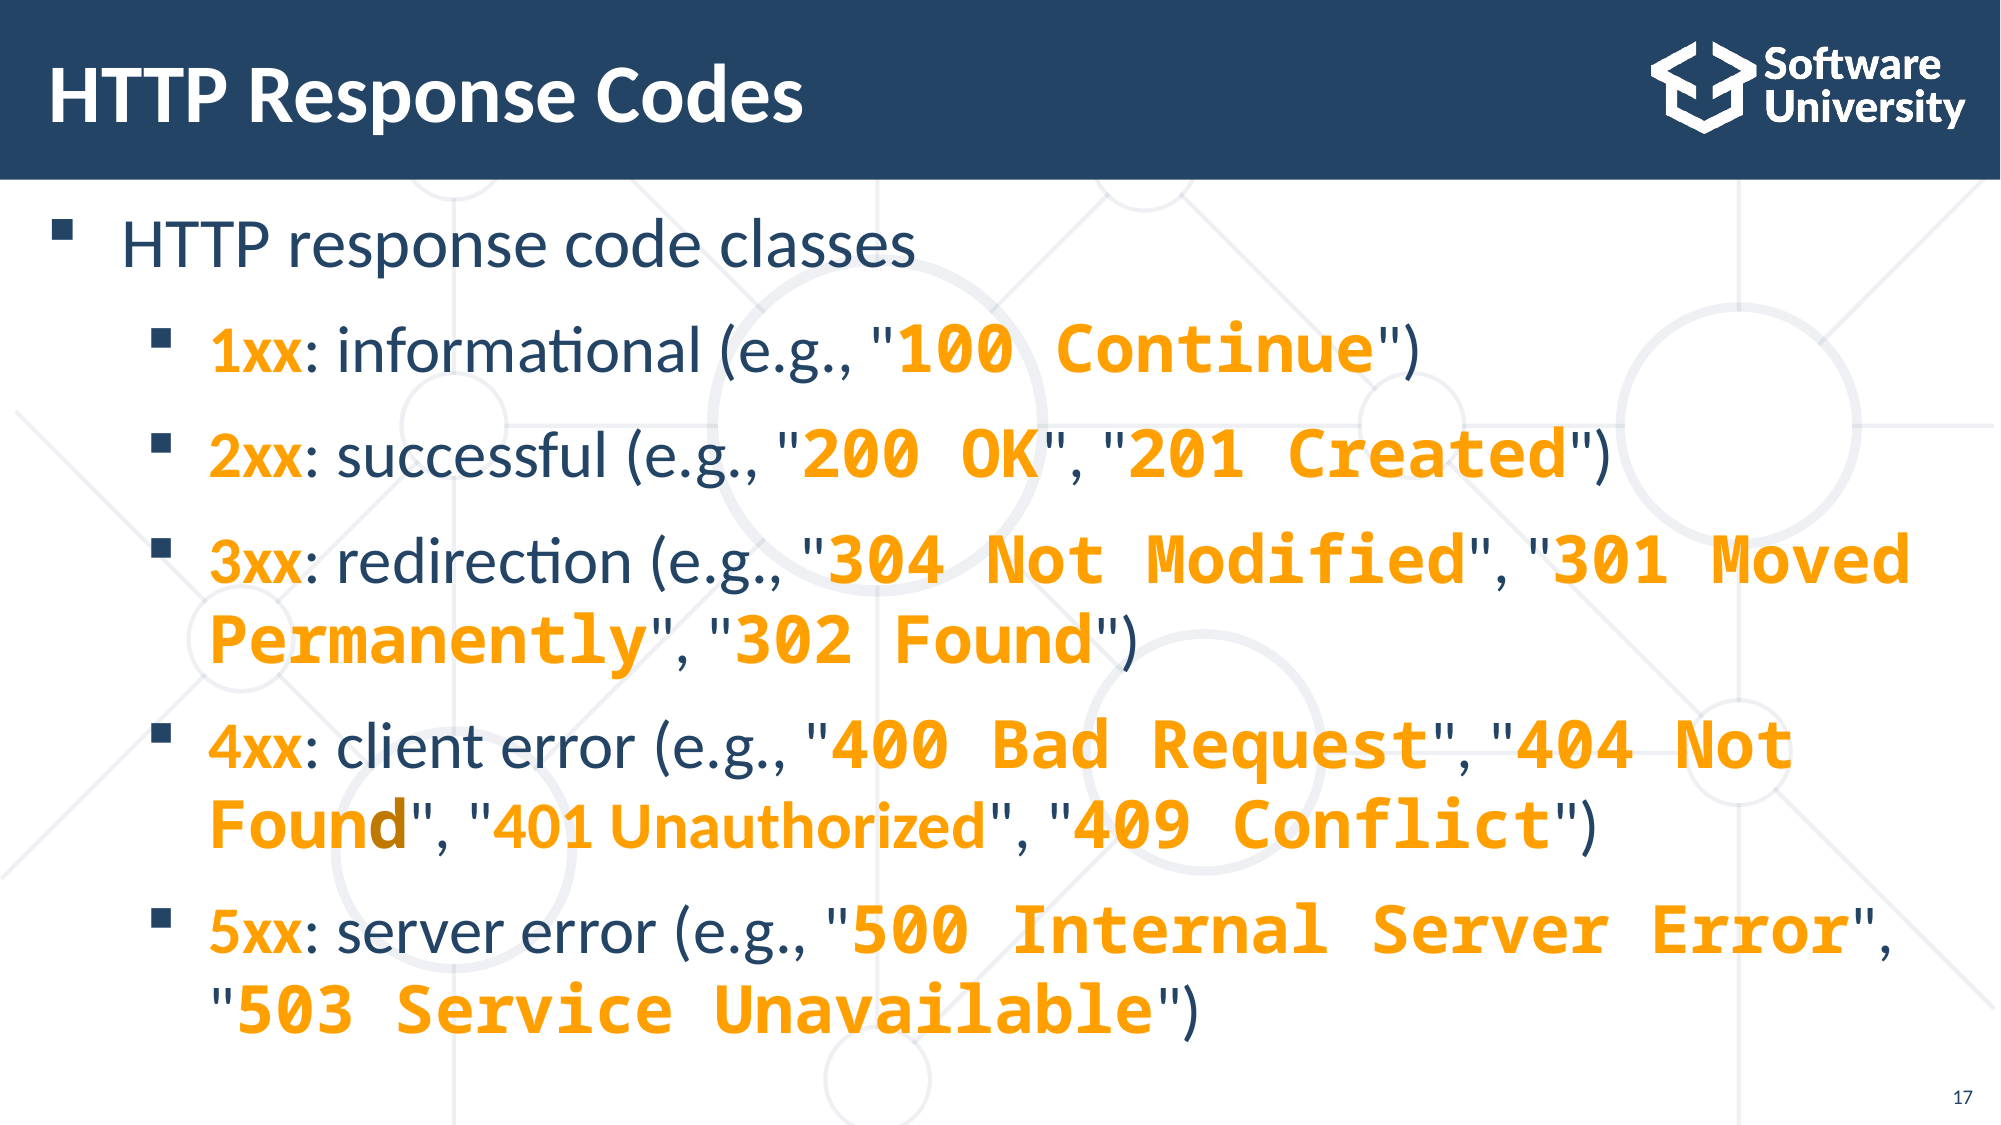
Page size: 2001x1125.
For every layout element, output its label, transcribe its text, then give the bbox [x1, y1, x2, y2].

title HTTP Response Codes [31, 16, 1625, 162]
picture [1651, 41, 1966, 134]
text_box HTTP response code classes 1xx: informational (e.g., "100 Continue") 2xx: successful (e.g., "200 OK", "201 Created") 3xx: redirection (e.g., "304 Not Modified", "301 Moved Permanently", "302 Found") 4xx: client error (e.g., "400 Bad Request", "404 Not Found", "401 Unauthorized", "409 Conflict") 5xx: server error (e.g., "500 Internal Server Error", "503 Service Unavailable") [31, 188, 1968, 1103]
slide_number 17 [1927, 1067, 1989, 1117]
